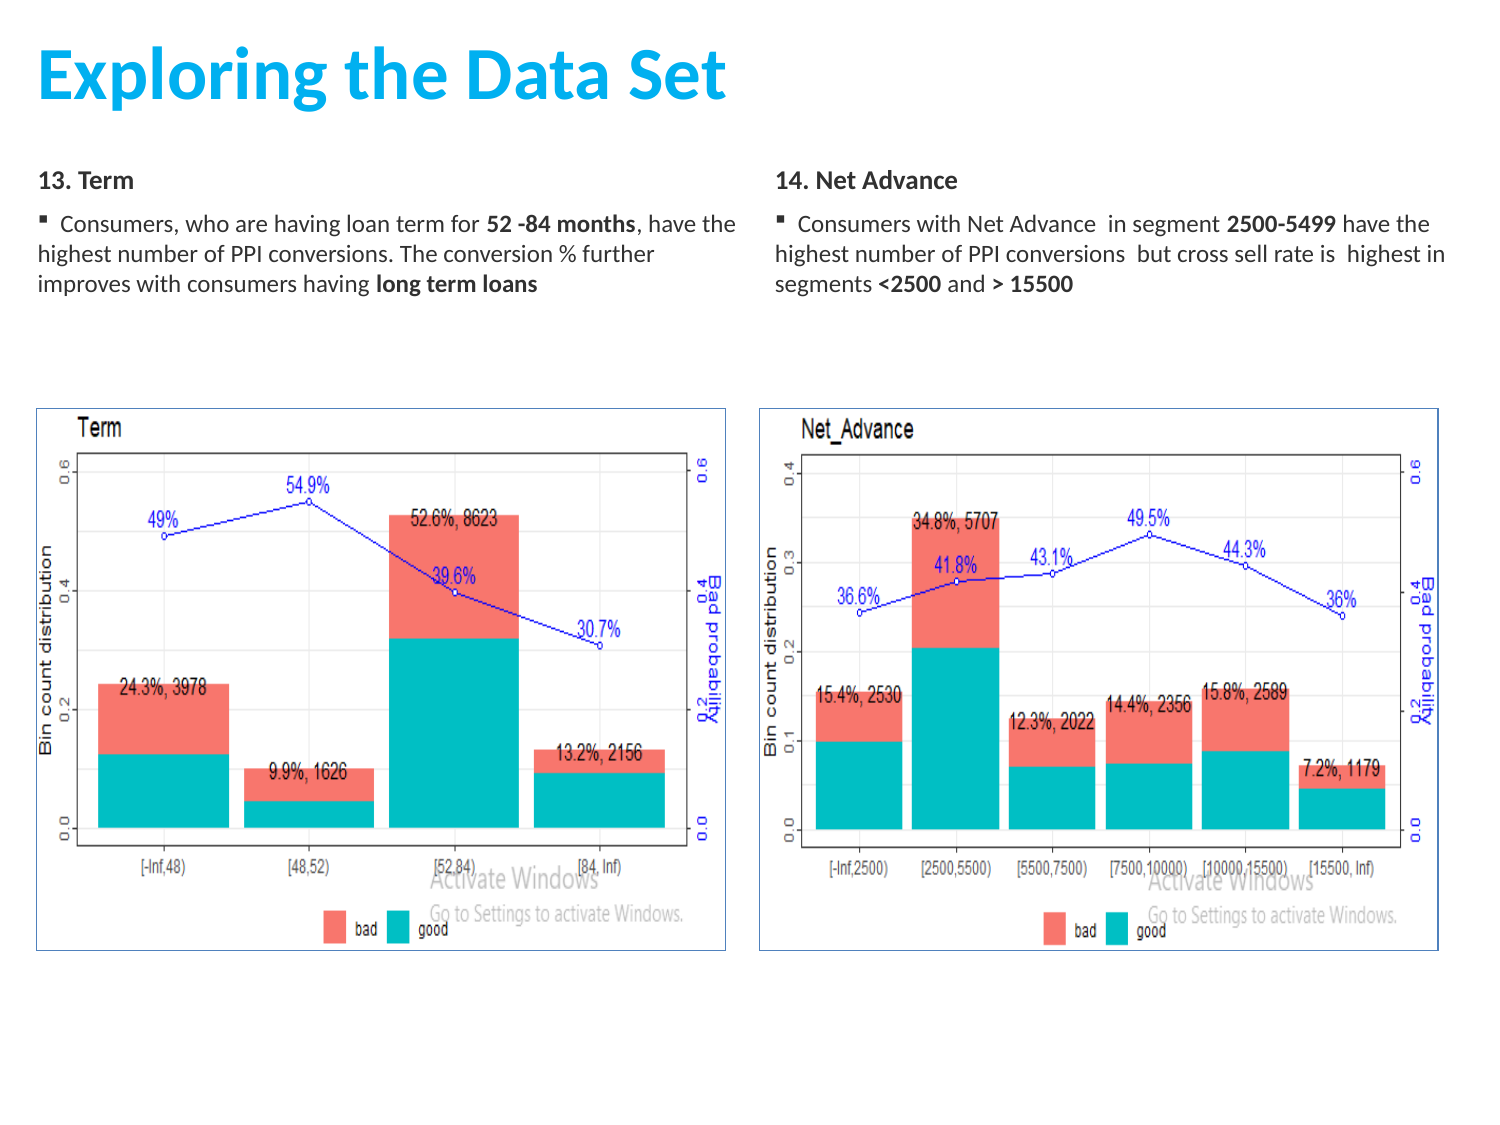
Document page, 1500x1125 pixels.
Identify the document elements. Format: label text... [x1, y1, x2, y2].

text_box 14. Net Advance Consumers with Net Advance in segment 2500-5499 have the highest number of PPI conversions but cross sell rate is highest in segments <2500 and > 15500 [774, 162, 1450, 325]
picture [759, 409, 1438, 951]
picture [37, 409, 726, 951]
text_box Exploring the Data Set [37, 24, 1414, 140]
text_box 13. Term Consumers, who are having loan term for 52 -84 months, have the highest number of PPI conversions. The conversion % further improves with consumers having long term loans [37, 162, 738, 325]
